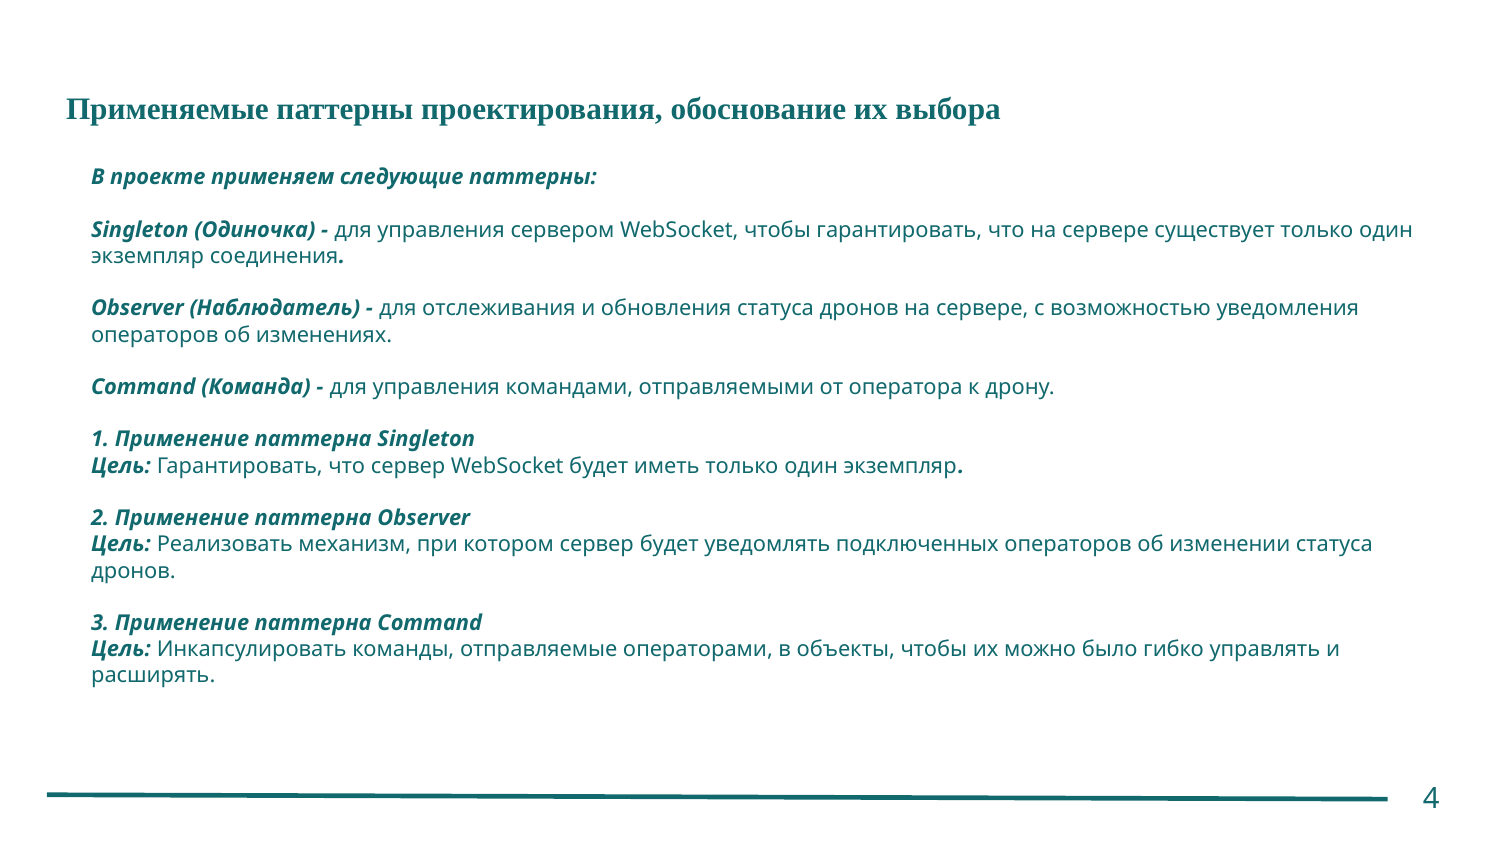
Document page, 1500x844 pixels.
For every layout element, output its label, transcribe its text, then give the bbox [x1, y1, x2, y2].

title Применяемые паттерны проектирования, обоснование их выбора [51, 72, 1449, 167]
text_box 4 [1407, 764, 1500, 830]
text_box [46, 794, 1388, 800]
text_box В проекте применяем следующие паттерны: Singleton (Одиночка) - для управления сервером WebSocket, чтобы гарантировать, что на сервере существует только один экземпляр соединения. Observer (Наблюдатель) - для отслеживания и обновления статуса дронов на сервере, с возможностью уведомления операторов об изменениях. Command (Команда) - для управления командами, отправляемыми от оператора к дрону. 1. Применение паттерна Singleton Цель: Гарантировать, что сервер WebSocket будет иметь только один экземпляр. 2. Применение паттерна Observer Цель: Реализовать механизм, при котором сервер будет уведомлять подключенных операторов об изменении статуса дронов. 3. Применение паттерна Command Цель: Инкапсулировать команды, отправляемые операторами, в объекты, чтобы их можно было гибко управлять и расширять. [76, 147, 1449, 784]
